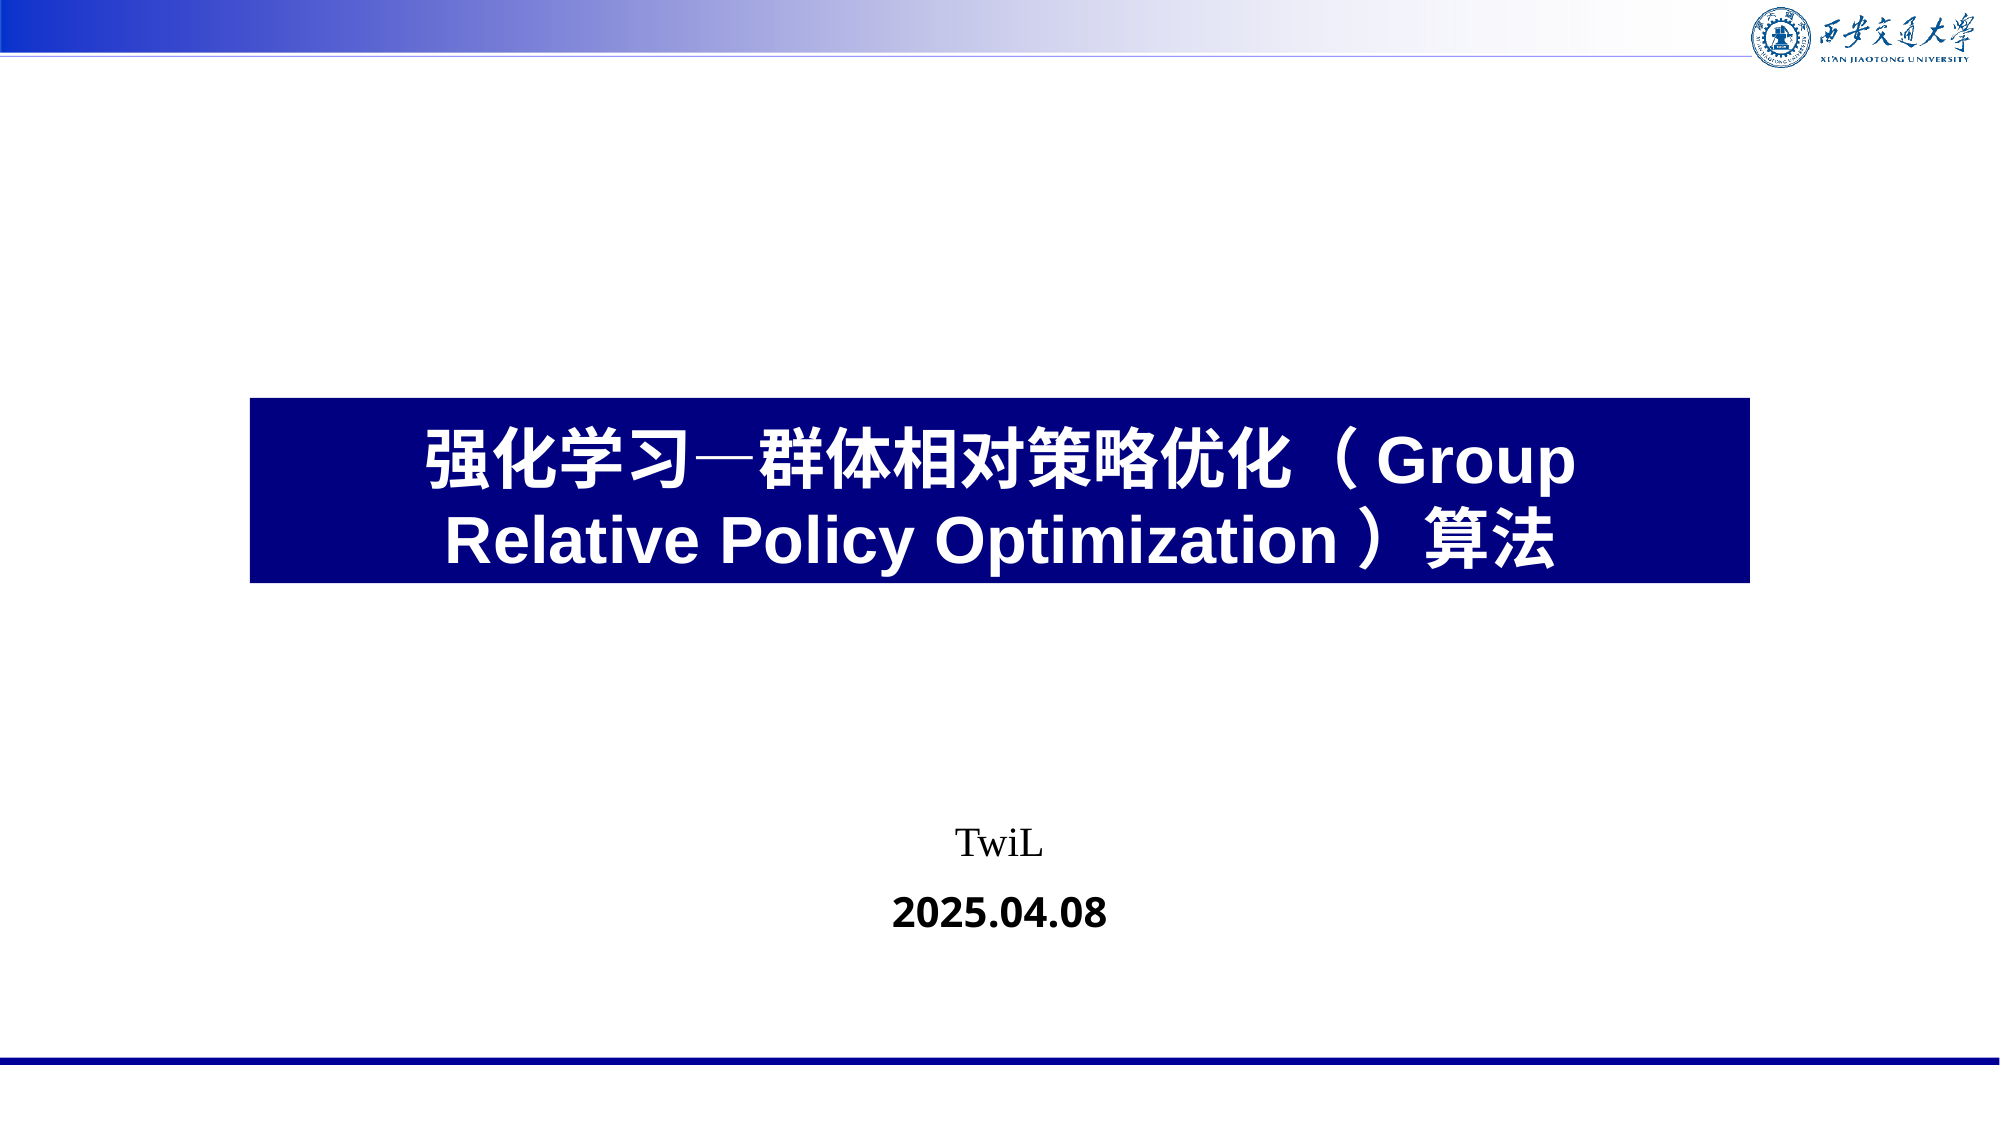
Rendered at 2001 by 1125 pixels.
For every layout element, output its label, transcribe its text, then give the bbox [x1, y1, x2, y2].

subtitle TwiL 2025.04.08 [795, 807, 1205, 1125]
text_box [249, 397, 1750, 584]
text_box 强化学习—群体相对策略优化（Group Relative Policy Optimization）算法 [310, 414, 1690, 577]
picture [0, 0, 1974, 68]
